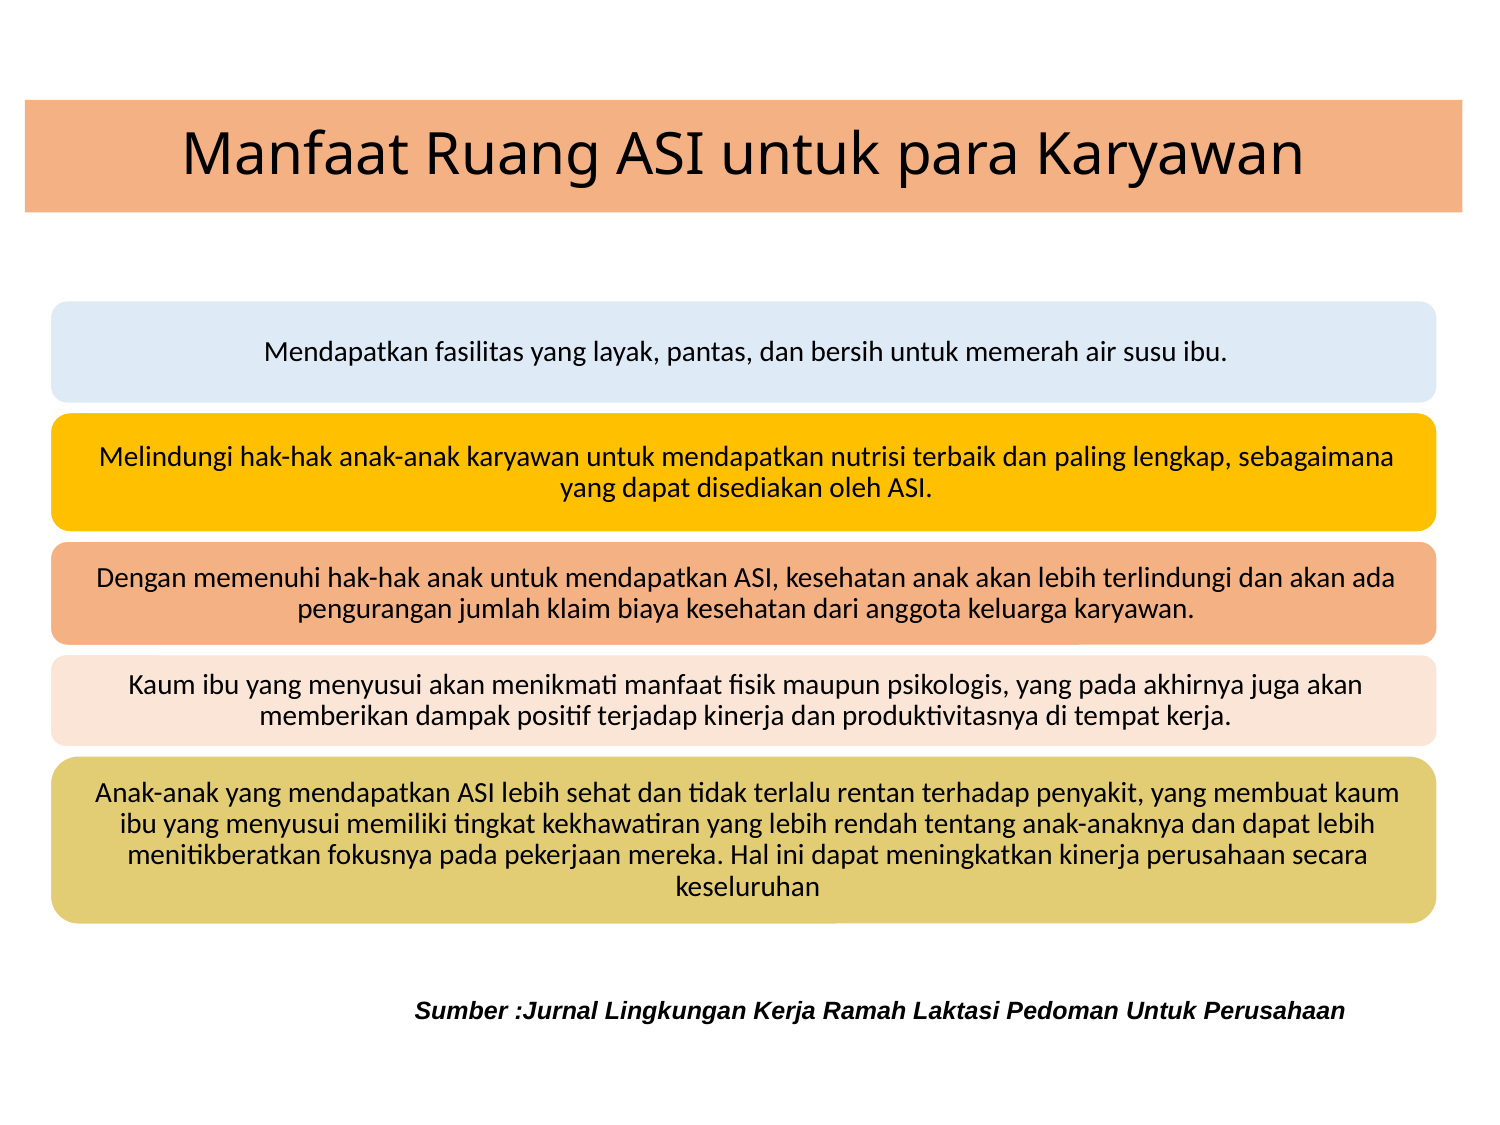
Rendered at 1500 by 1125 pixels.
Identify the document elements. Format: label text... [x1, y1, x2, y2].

title Manfaat Ruang ASI untuk para Karyawan [24, 99, 1463, 213]
text_box Sumber :Jurnal Lingkungan Kerja Ramah Laktasi Pedoman Untuk Perusahaan [399, 987, 1500, 1033]
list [24, 299, 1463, 925]
